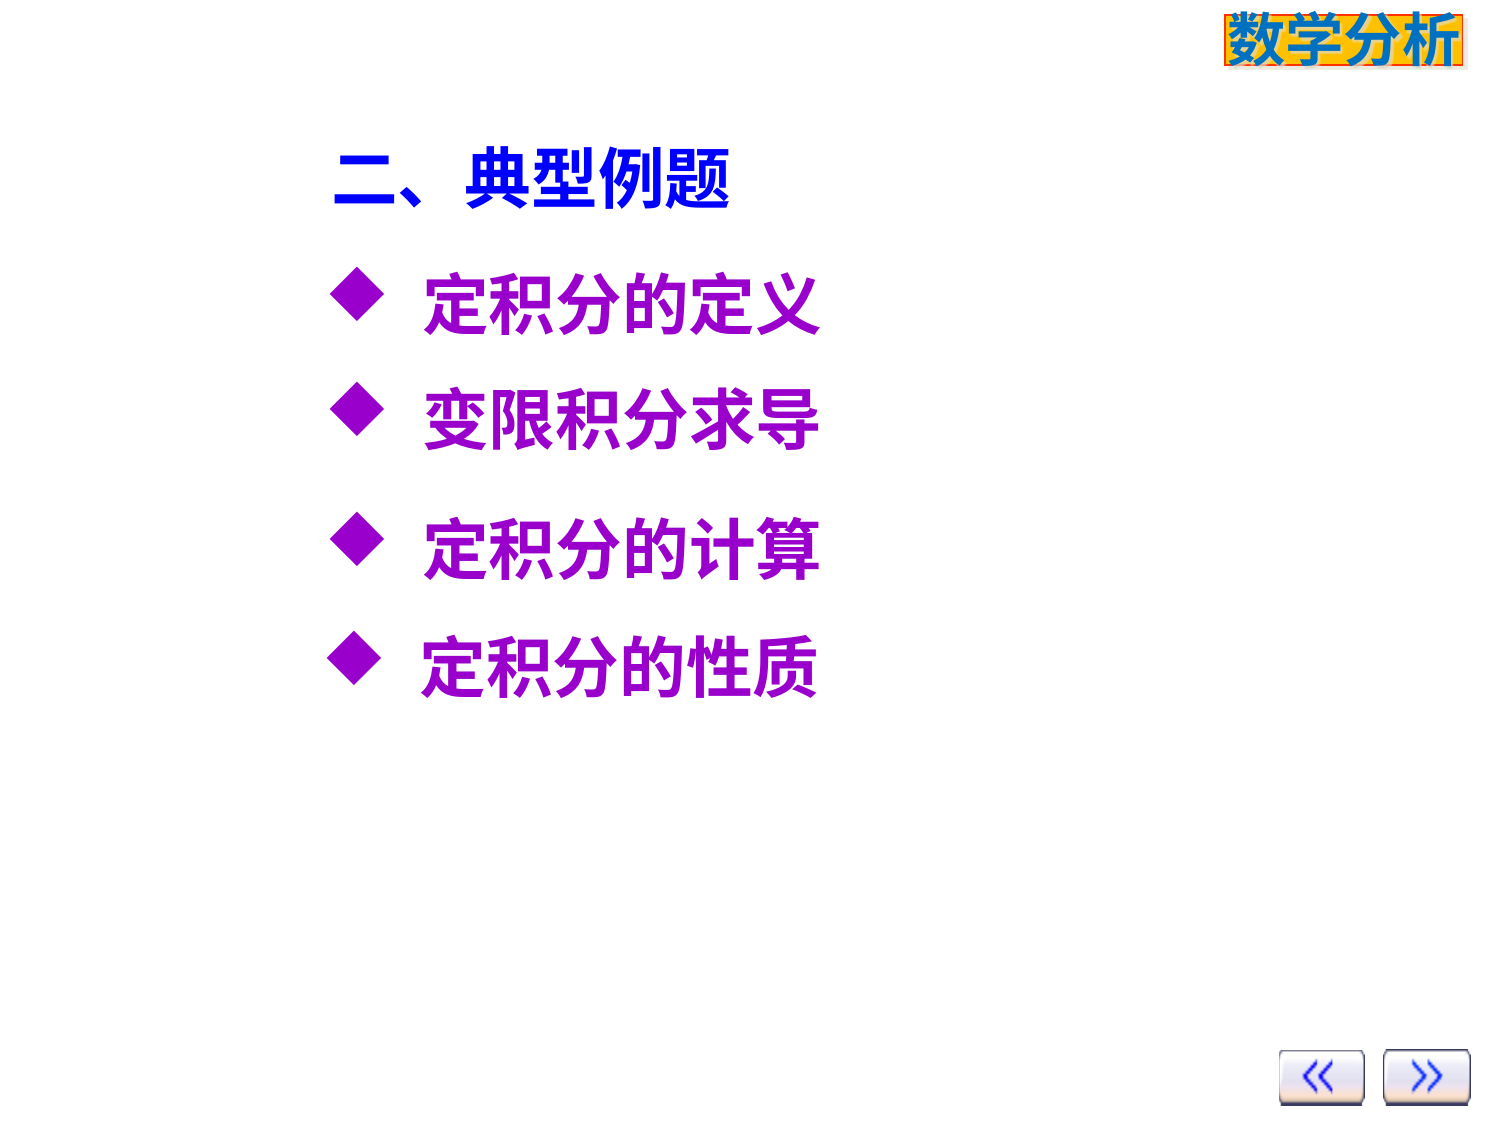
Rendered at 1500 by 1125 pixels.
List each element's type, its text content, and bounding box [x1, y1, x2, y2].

text_box 定积分的计算 [309, 500, 1137, 595]
picture [1279, 1050, 1365, 1106]
text_box 定积分的定义 [309, 255, 1149, 351]
text_box 二、典型例题 [316, 108, 844, 246]
text_box 变限积分求导 [309, 370, 1031, 465]
text_box 定积分的性质 [306, 618, 1007, 714]
picture [1383, 1049, 1471, 1106]
